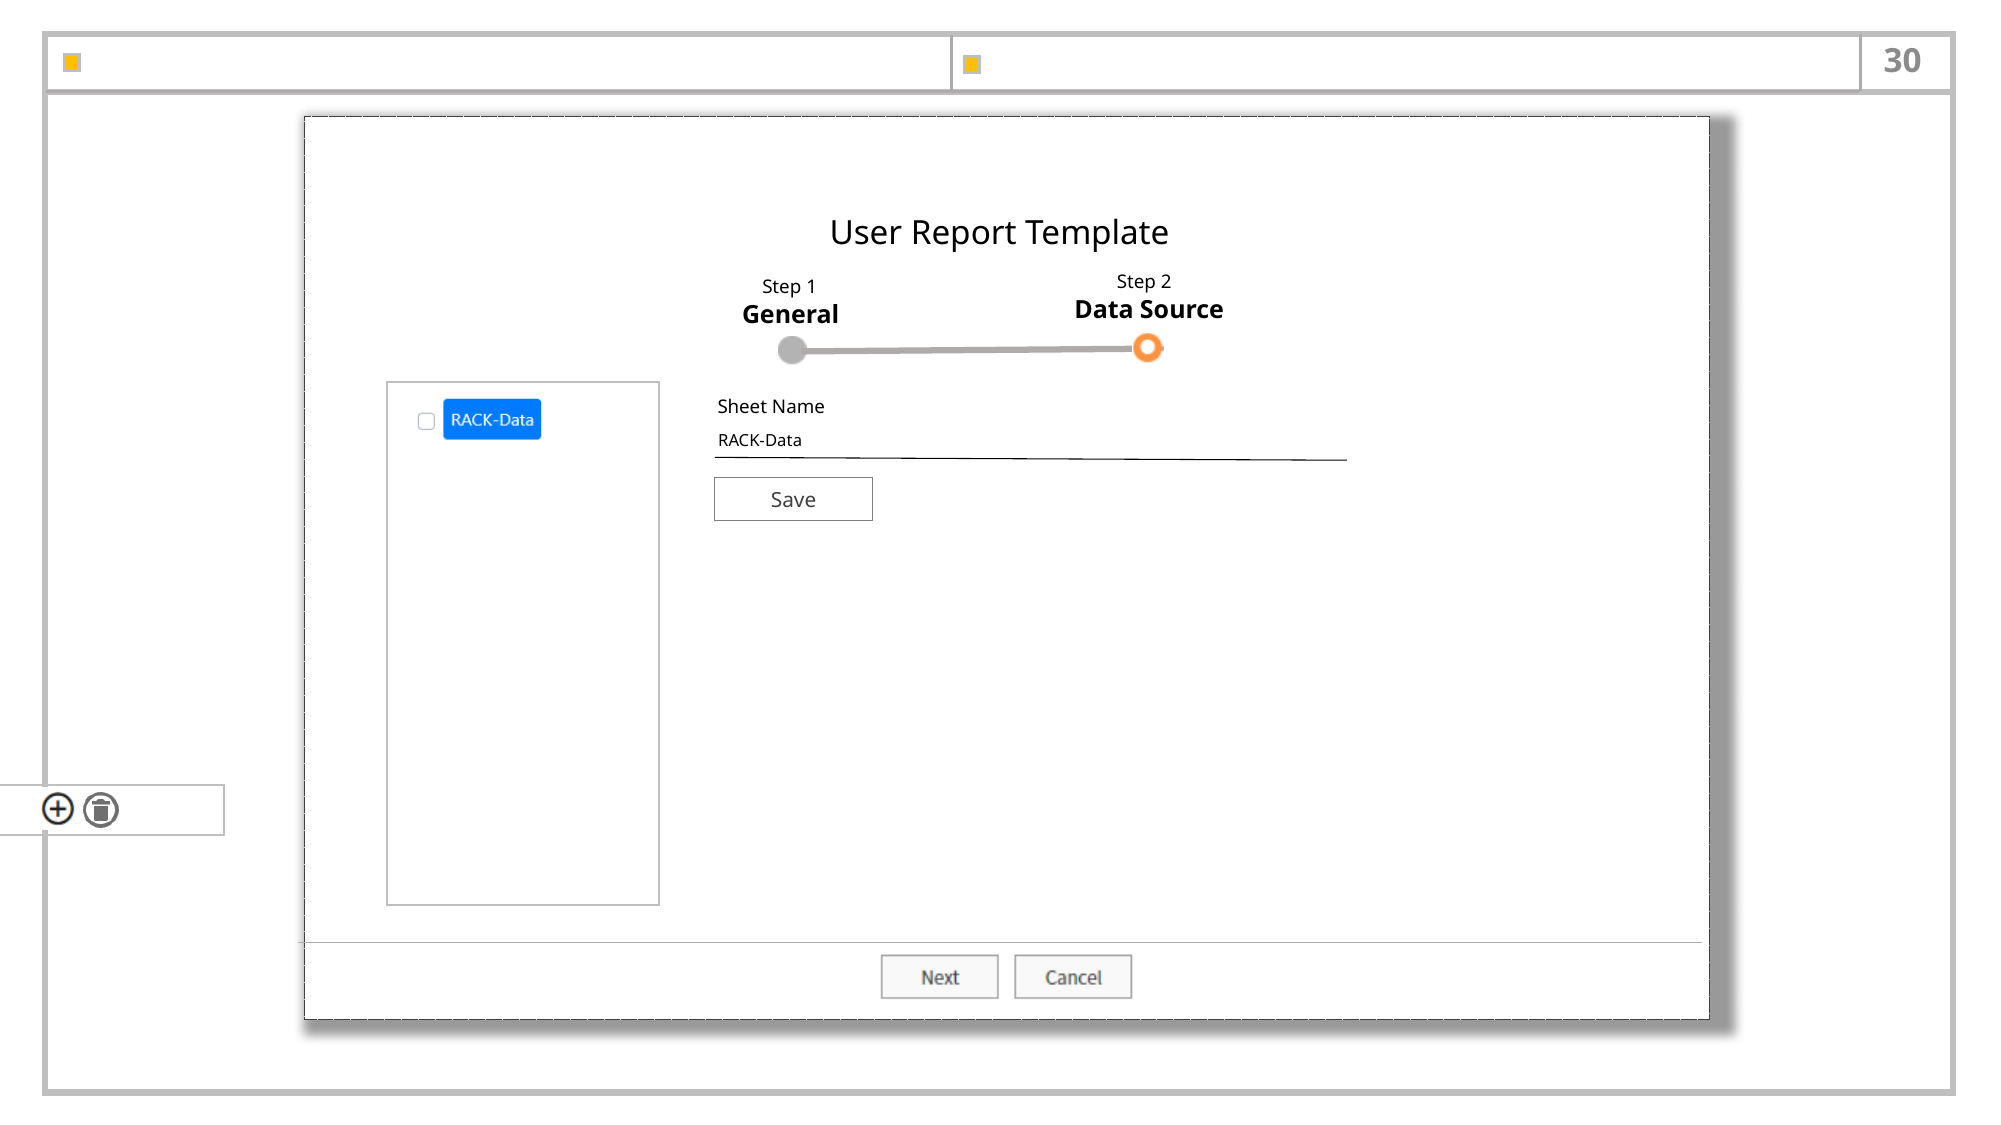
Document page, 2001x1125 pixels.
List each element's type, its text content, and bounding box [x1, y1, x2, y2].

text_box User Report Template [814, 203, 1185, 259]
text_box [714, 457, 1347, 461]
text_box General [727, 290, 855, 336]
picture [1132, 332, 1164, 364]
text_box [386, 381, 660, 906]
text_box Step 1 [747, 267, 832, 290]
text_box Sheet Name [702, 387, 840, 425]
picture [875, 947, 1145, 1007]
text_box RACK-Data [703, 422, 818, 457]
text_box Data Source [1059, 285, 1239, 331]
picture [778, 336, 807, 366]
picture [386, 387, 571, 460]
picture [36, 787, 120, 830]
text_box [304, 115, 1710, 1021]
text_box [801, 348, 1132, 352]
text_box Save [714, 476, 874, 521]
text_box [0, 784, 225, 836]
text_box Step 2 [1102, 262, 1187, 285]
